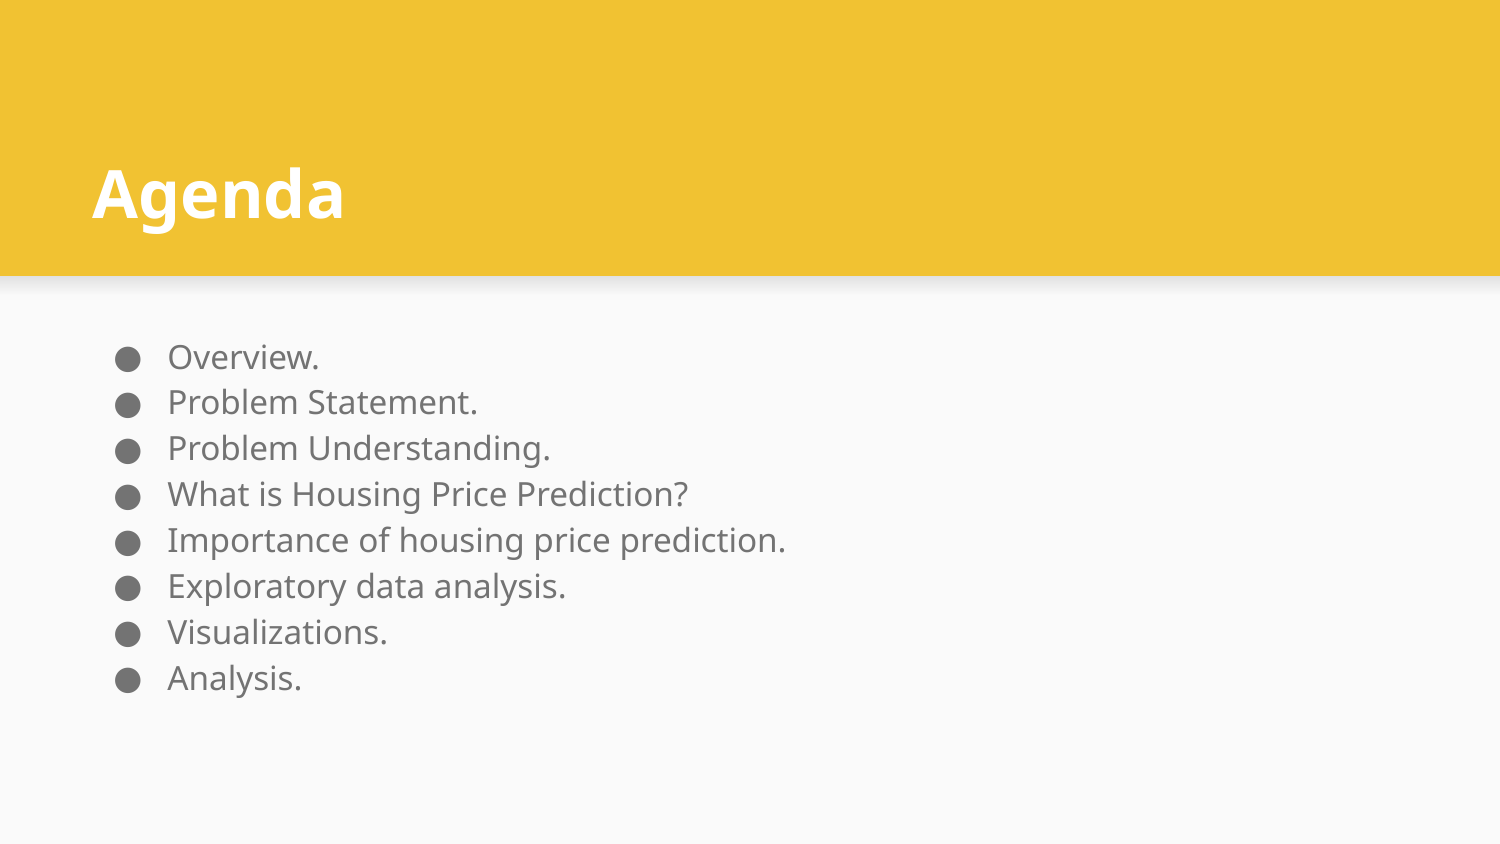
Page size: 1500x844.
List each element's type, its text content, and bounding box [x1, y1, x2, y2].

title Agenda [77, 121, 1427, 248]
list Overview. Problem Statement. Problem Understanding. What is Housing Price Prediction? Importance of housing price prediction. Exploratory data analysis. Visualizations. Analysis. [77, 314, 1427, 760]
